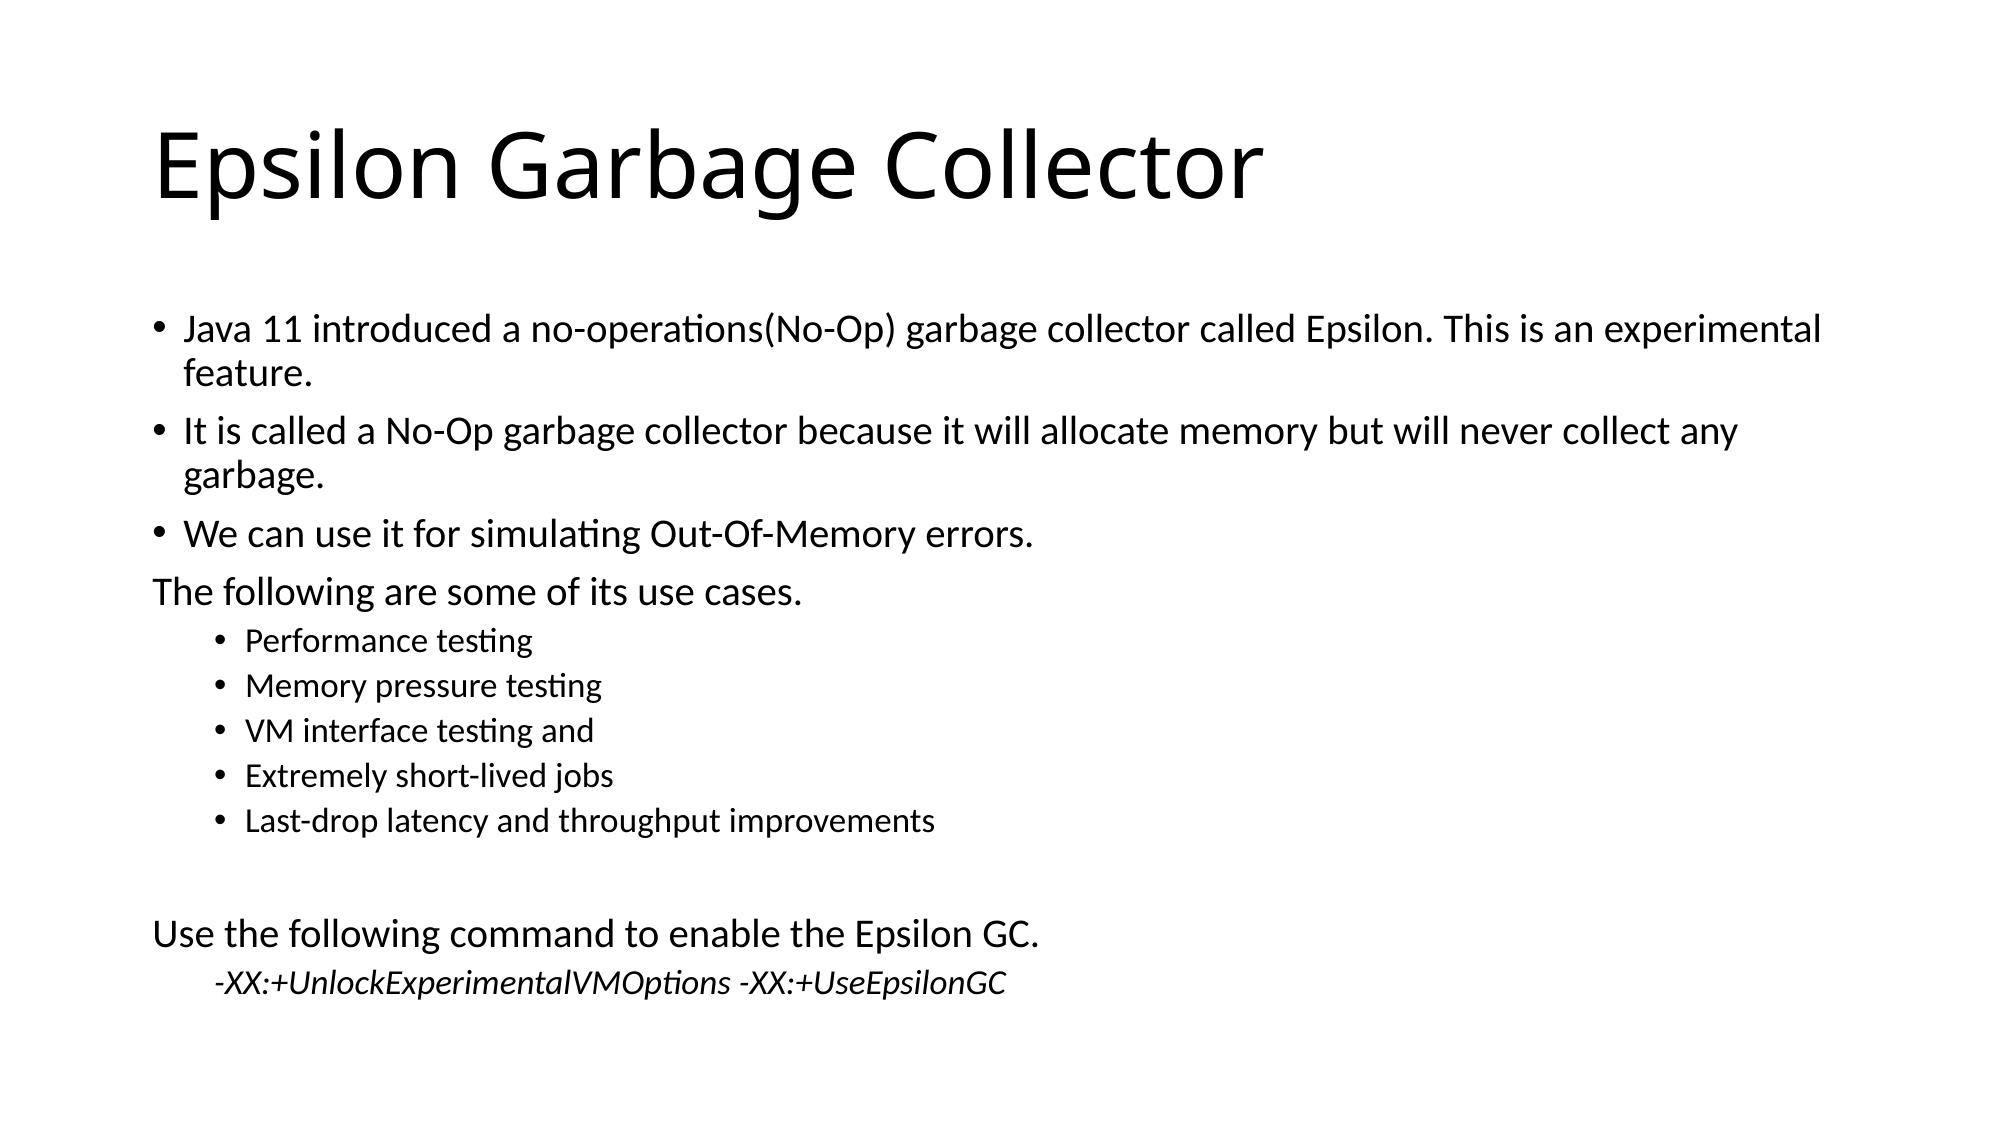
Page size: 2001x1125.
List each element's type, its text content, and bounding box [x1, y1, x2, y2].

title Epsilon Garbage Collector [137, 59, 1863, 278]
list Java 11 introduced a no-operations(No-Op) garbage collector called Epsilon. This is an experimental feature. It is called a No-Op garbage collector because it will allocate memory but will never collect any garbage. We can use it for simulating Out-Of-Memory errors. The following are some of its use cases. Performance testing Memory pressure testing VM interface testing and Extremely short-lived jobs Last-drop latency and throughput improvements Use the following command to enable the Epsilon GC. -XX:+UnlockExperimentalVMOptions -XX:+UseEpsilonGC [137, 299, 1863, 1014]
